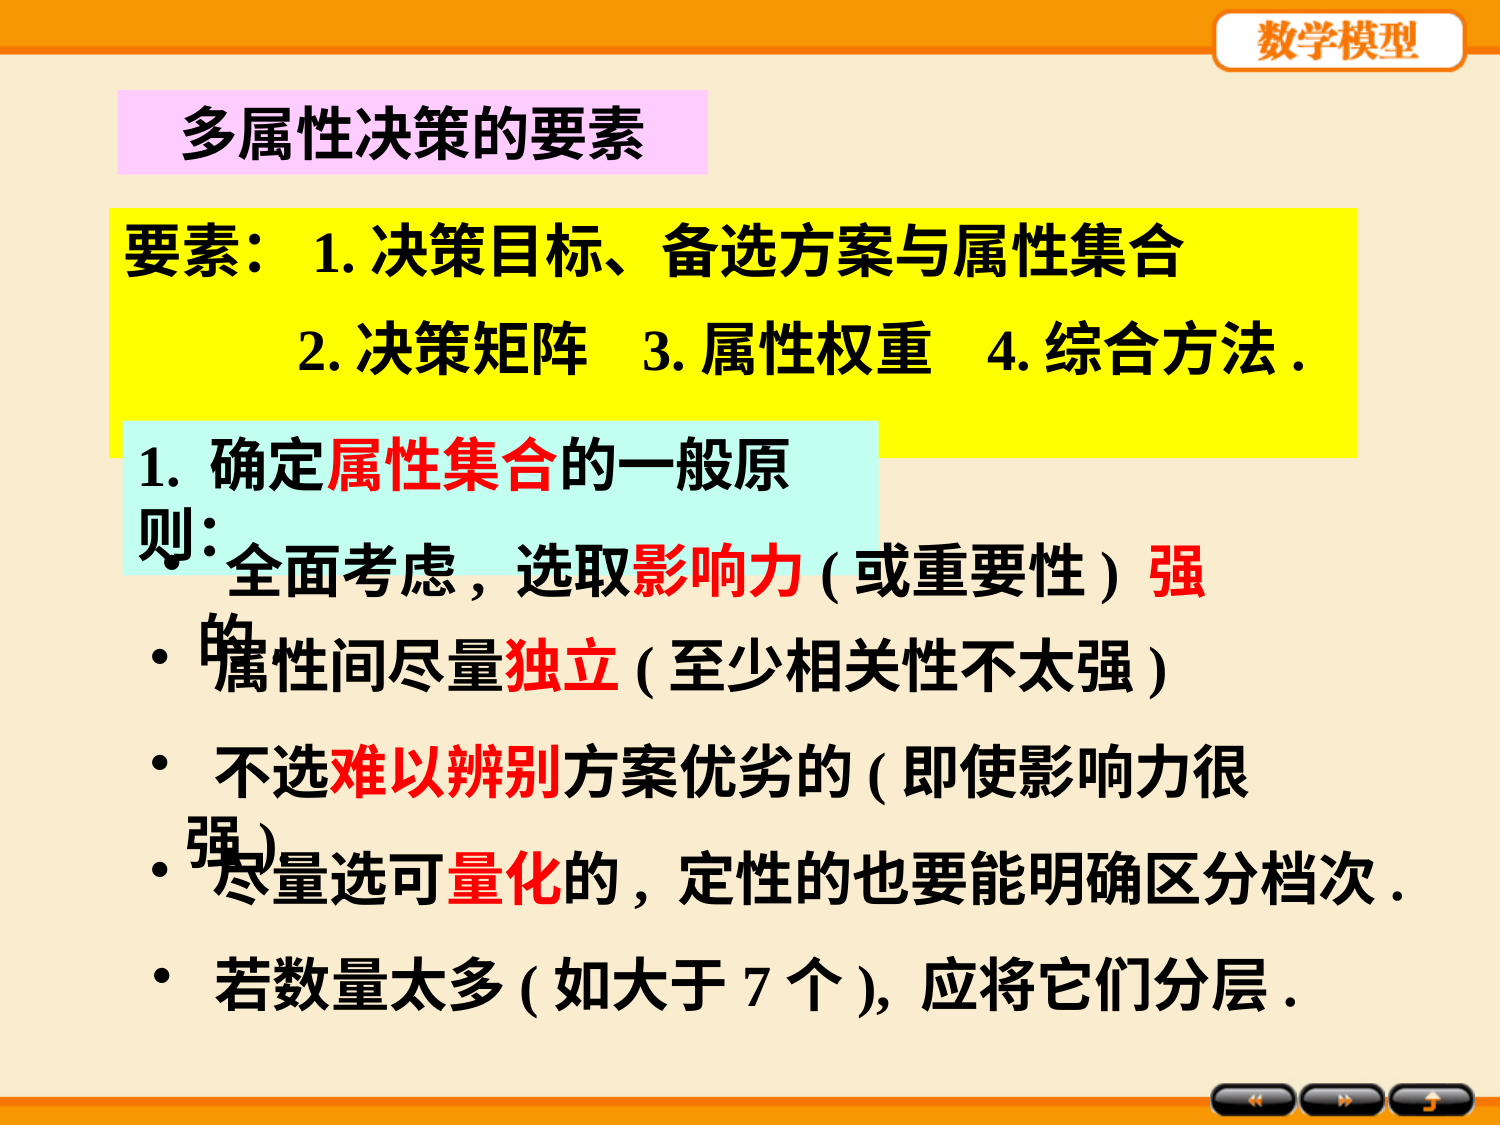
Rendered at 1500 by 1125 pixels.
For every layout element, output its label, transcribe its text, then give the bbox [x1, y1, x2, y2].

text_box 1. 确定属性集合的一般原则： [122, 420, 879, 576]
text_box 若数量太多(如大于7个), 应将它们分层. [137, 940, 1329, 1026]
picture [0, 0, 1500, 1125]
text_box 属性间尽量独立(至少相关性不太强) [135, 621, 1306, 707]
text_box 不选难以辨别方案优劣的(即使影响力很强). [135, 727, 1353, 834]
text_box 全面考虑, 选取影响力(或重要性) 强的. [147, 527, 1294, 621]
text_box 尽量选可量化的, 定性的也要能明确区分档次. [135, 834, 1424, 919]
text_box 要素：1.决策目标、备选方案与属性集合 2.决策矩阵 3.属性权重 4.综合方法. [109, 208, 1357, 459]
text_box 多属性决策的要素 [117, 90, 709, 175]
